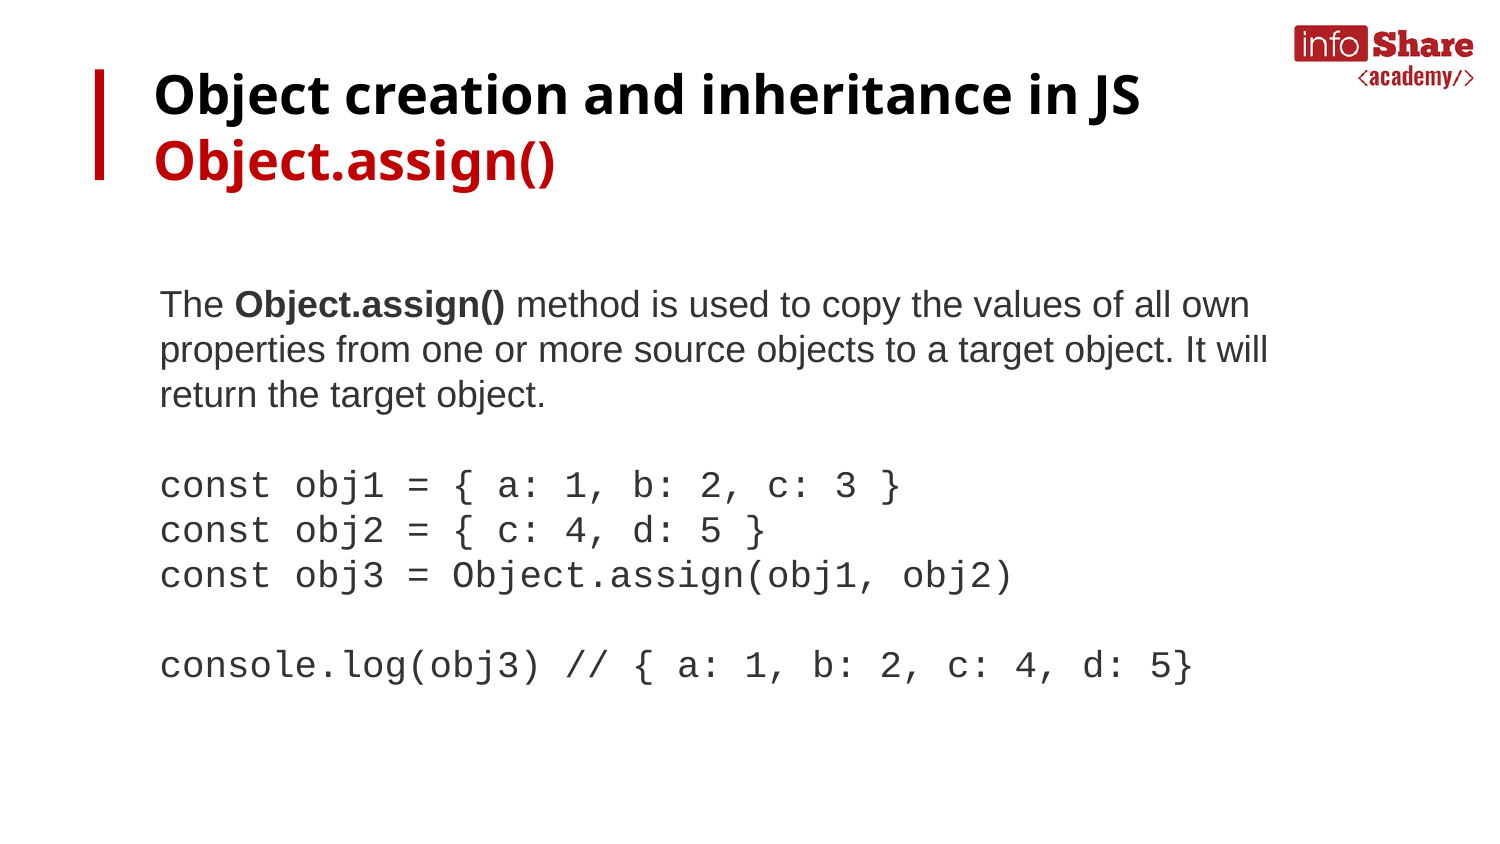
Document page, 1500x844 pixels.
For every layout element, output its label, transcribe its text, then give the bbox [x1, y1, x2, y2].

title Object creation and inheritance in JS Object.assign() [138, 45, 1172, 187]
picture [1267, 0, 1500, 117]
list The Object.assign() method is used to copy the values of all own properties from one or more source objects to a target object. It will return the target object. const obj1 = { a: 1, b: 2, c: 3 } const obj2 = { c: 4, d: 5 } const obj3 = Object.assign(obj1, obj2) console.log(obj3) // { a: 1, b: 2, c: 4, d: 5} [144, 220, 1385, 737]
